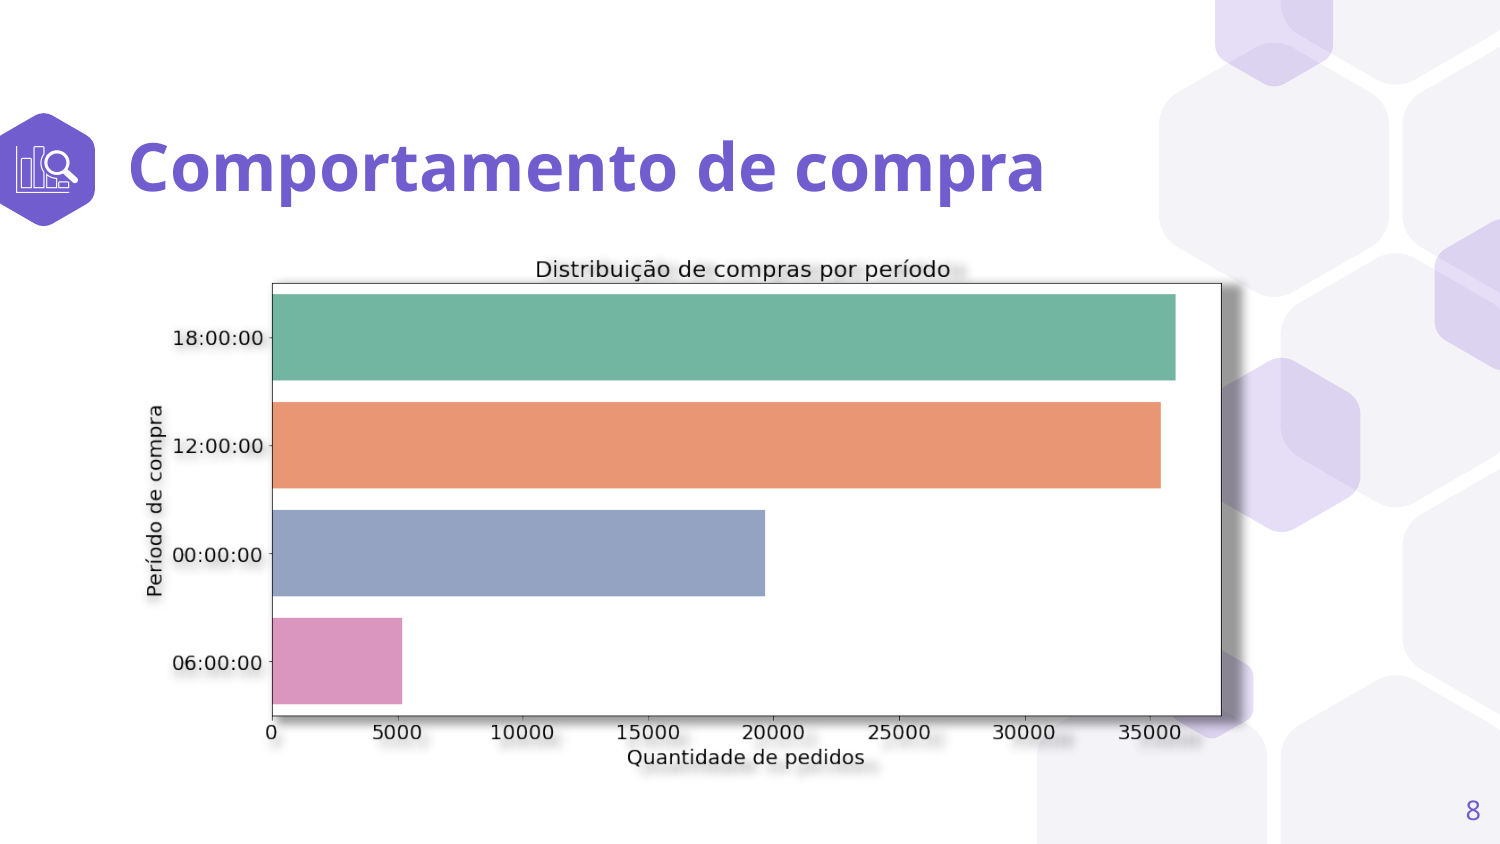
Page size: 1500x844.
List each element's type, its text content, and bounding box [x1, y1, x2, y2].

title Comportamento de compra [127, 137, 1114, 203]
picture [15, 146, 79, 193]
picture [138, 251, 1230, 777]
slide_number 8 [1391, 779, 1482, 844]
